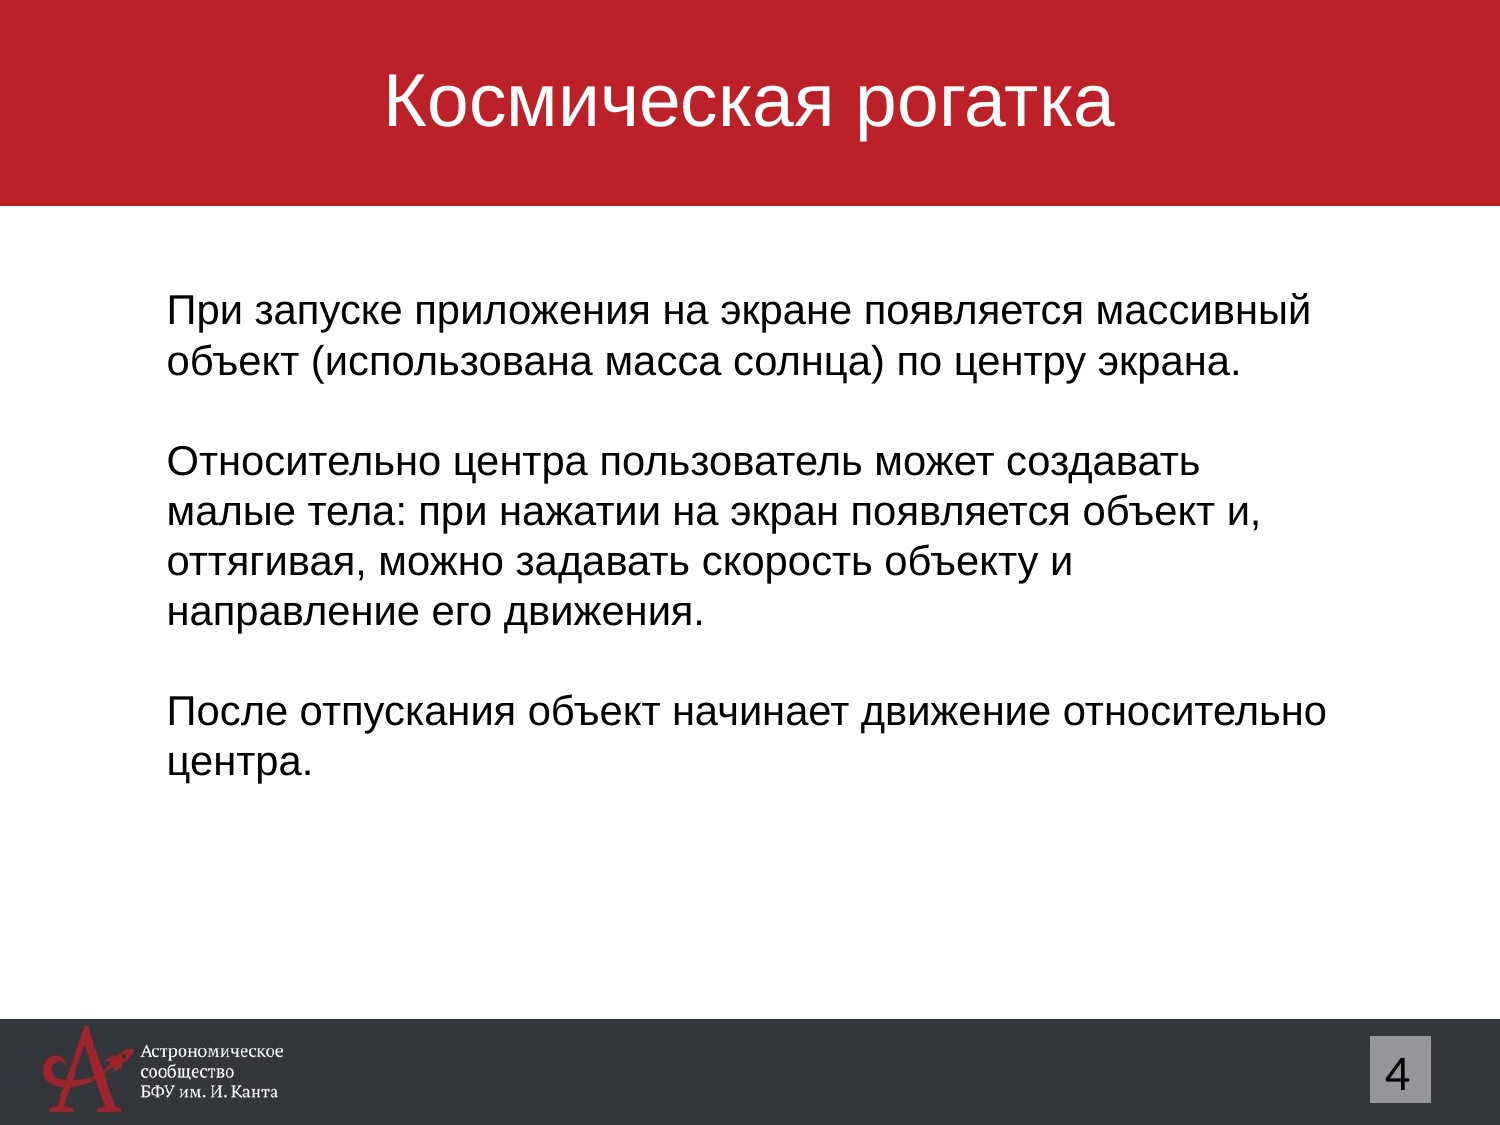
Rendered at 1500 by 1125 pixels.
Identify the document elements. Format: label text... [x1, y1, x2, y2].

slide_number 4 [1364, 1035, 1425, 1106]
title Космическая рогатка [75, 3, 1425, 191]
picture [0, 0, 1500, 1125]
